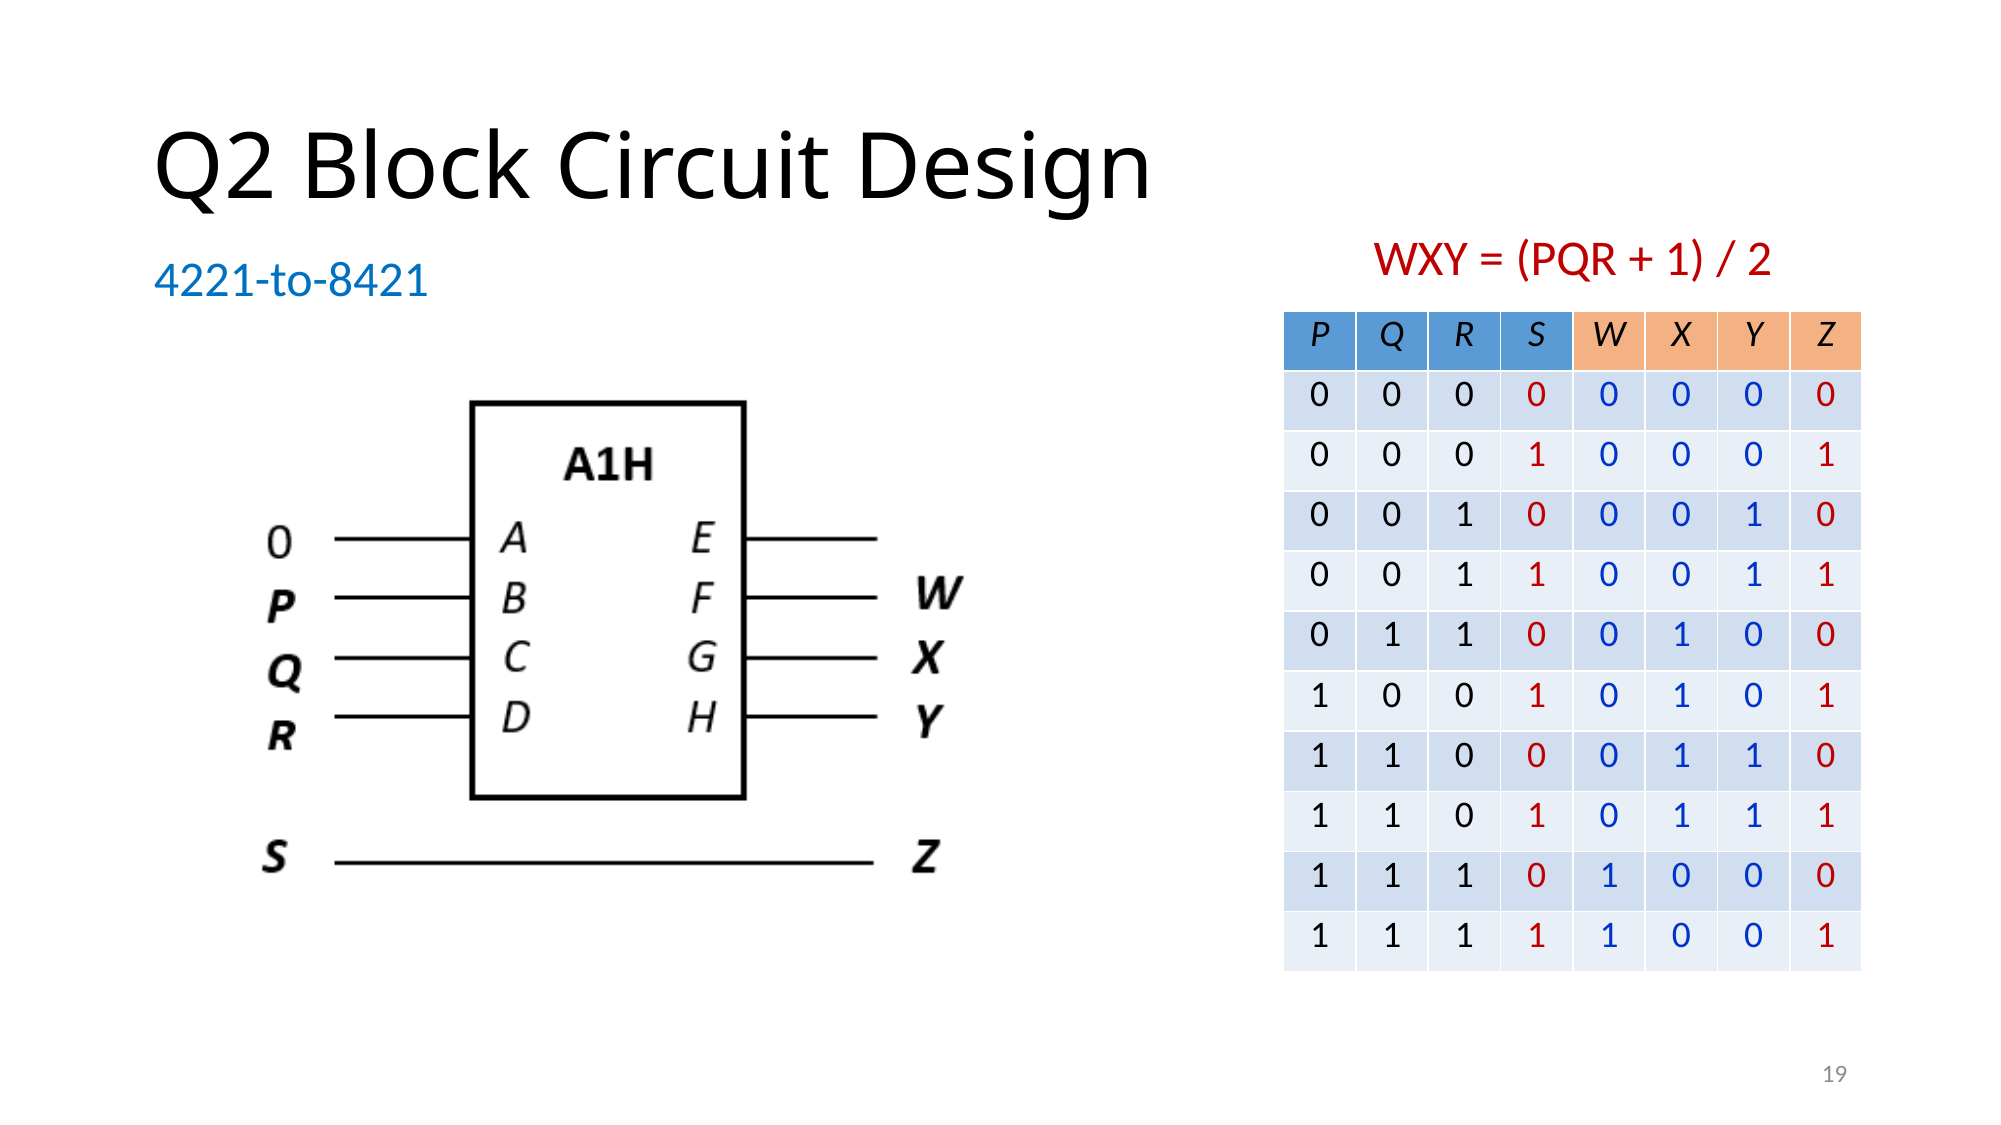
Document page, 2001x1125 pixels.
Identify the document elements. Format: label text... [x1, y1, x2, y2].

table_cell 0 [1791, 612, 1861, 670]
table_cell 1 [1429, 552, 1500, 610]
table_cell 1 [1791, 432, 1861, 490]
picture [210, 354, 1009, 1004]
table_cell 1 [1357, 792, 1427, 851]
text_box 4221-to-8421 [139, 239, 444, 315]
table_cell 0 [1718, 672, 1789, 730]
table_cell 1 [1574, 852, 1644, 911]
slide_number 19 [1412, 1042, 1863, 1103]
table_cell 0 [1284, 612, 1355, 670]
title Q2 Block Circuit Design [137, 59, 1863, 278]
table_cell 0 [1357, 432, 1427, 490]
table_cell 1 [1501, 792, 1572, 851]
table_cell 0 [1501, 492, 1572, 550]
table_cell 0 [1718, 432, 1789, 490]
table_cell 0 [1357, 492, 1427, 550]
table_cell 1 [1791, 912, 1861, 971]
table_cell 1 [1501, 912, 1572, 971]
table_cell 0 [1357, 552, 1427, 610]
table_header Q [1357, 312, 1427, 370]
table_cell 0 [1429, 372, 1500, 430]
table_cell 1 [1357, 612, 1427, 670]
table_cell 0 [1791, 492, 1861, 550]
table_cell 1 [1718, 792, 1789, 851]
table_cell 0 [1574, 492, 1644, 550]
table_cell 0 [1791, 732, 1861, 791]
table_cell 0 [1429, 672, 1500, 730]
table_cell 0 [1574, 672, 1644, 730]
table_cell 0 [1574, 372, 1644, 430]
table_cell 1 [1646, 732, 1717, 791]
table_cell 1 [1646, 792, 1717, 851]
table_cell 1 [1284, 672, 1355, 730]
table_cell 1 [1429, 852, 1500, 911]
table_cell 1 [1284, 852, 1355, 911]
table_cell 1 [1791, 552, 1861, 610]
table_cell 0 [1429, 732, 1500, 791]
table_header X [1646, 312, 1717, 370]
table_cell 0 [1646, 852, 1717, 911]
table_header Y [1718, 312, 1789, 370]
table_cell 0 [1284, 552, 1355, 610]
table_cell 0 [1574, 432, 1644, 490]
table_cell 0 [1646, 372, 1717, 430]
table_cell 0 [1574, 792, 1644, 851]
table_cell 0 [1501, 612, 1572, 670]
table_cell 1 [1501, 552, 1572, 610]
table_cell 1 [1284, 912, 1355, 971]
table_cell 0 [1429, 792, 1500, 851]
table_cell 1 [1501, 672, 1572, 730]
table_cell 0 [1646, 432, 1717, 490]
table_cell 1 [1718, 732, 1789, 791]
table_cell 0 [1718, 912, 1789, 971]
table_cell 1 [1429, 612, 1500, 670]
table_cell 0 [1574, 732, 1644, 791]
table_cell 1 [1646, 612, 1717, 670]
table_header S [1501, 312, 1572, 370]
table_cell 1 [1284, 732, 1355, 791]
table_cell 0 [1574, 552, 1644, 610]
table_cell 0 [1646, 552, 1717, 610]
table_header Z [1791, 312, 1861, 370]
table_cell 0 [1284, 492, 1355, 550]
table_cell 0 [1646, 492, 1717, 550]
table_cell 1 [1646, 672, 1717, 730]
table_header W [1574, 312, 1644, 370]
table_cell 1 [1501, 432, 1572, 490]
table_cell 0 [1718, 612, 1789, 670]
text_box WXY = (PQR + 1) / 2 [1313, 218, 1833, 294]
table_header R [1429, 312, 1500, 370]
table_cell 0 [1791, 852, 1861, 911]
table_cell 1 [1429, 912, 1500, 971]
table_cell 0 [1501, 732, 1572, 791]
table_cell 1 [1284, 792, 1355, 851]
table_cell 0 [1718, 372, 1789, 430]
table_cell 0 [1501, 372, 1572, 430]
table_cell 1 [1357, 852, 1427, 911]
table_cell 0 [1791, 372, 1861, 430]
table_cell 0 [1646, 912, 1717, 971]
table_cell 1 [1718, 492, 1789, 550]
table_cell 0 [1429, 432, 1500, 490]
table_cell 1 [1791, 792, 1861, 851]
table_cell 0 [1718, 852, 1789, 911]
table_cell 1 [1574, 912, 1644, 971]
table_cell 0 [1357, 372, 1427, 430]
table_cell 1 [1791, 672, 1861, 730]
table_cell 1 [1429, 492, 1500, 550]
table_cell 0 [1574, 612, 1644, 670]
table_header P [1284, 312, 1355, 370]
table_cell 0 [1357, 672, 1427, 730]
table_cell 1 [1357, 732, 1427, 791]
table_cell 0 [1501, 852, 1572, 911]
table_cell 0 [1284, 432, 1355, 490]
table_cell 1 [1718, 552, 1789, 610]
table_cell 0 [1284, 372, 1355, 430]
table_cell 1 [1357, 912, 1427, 971]
